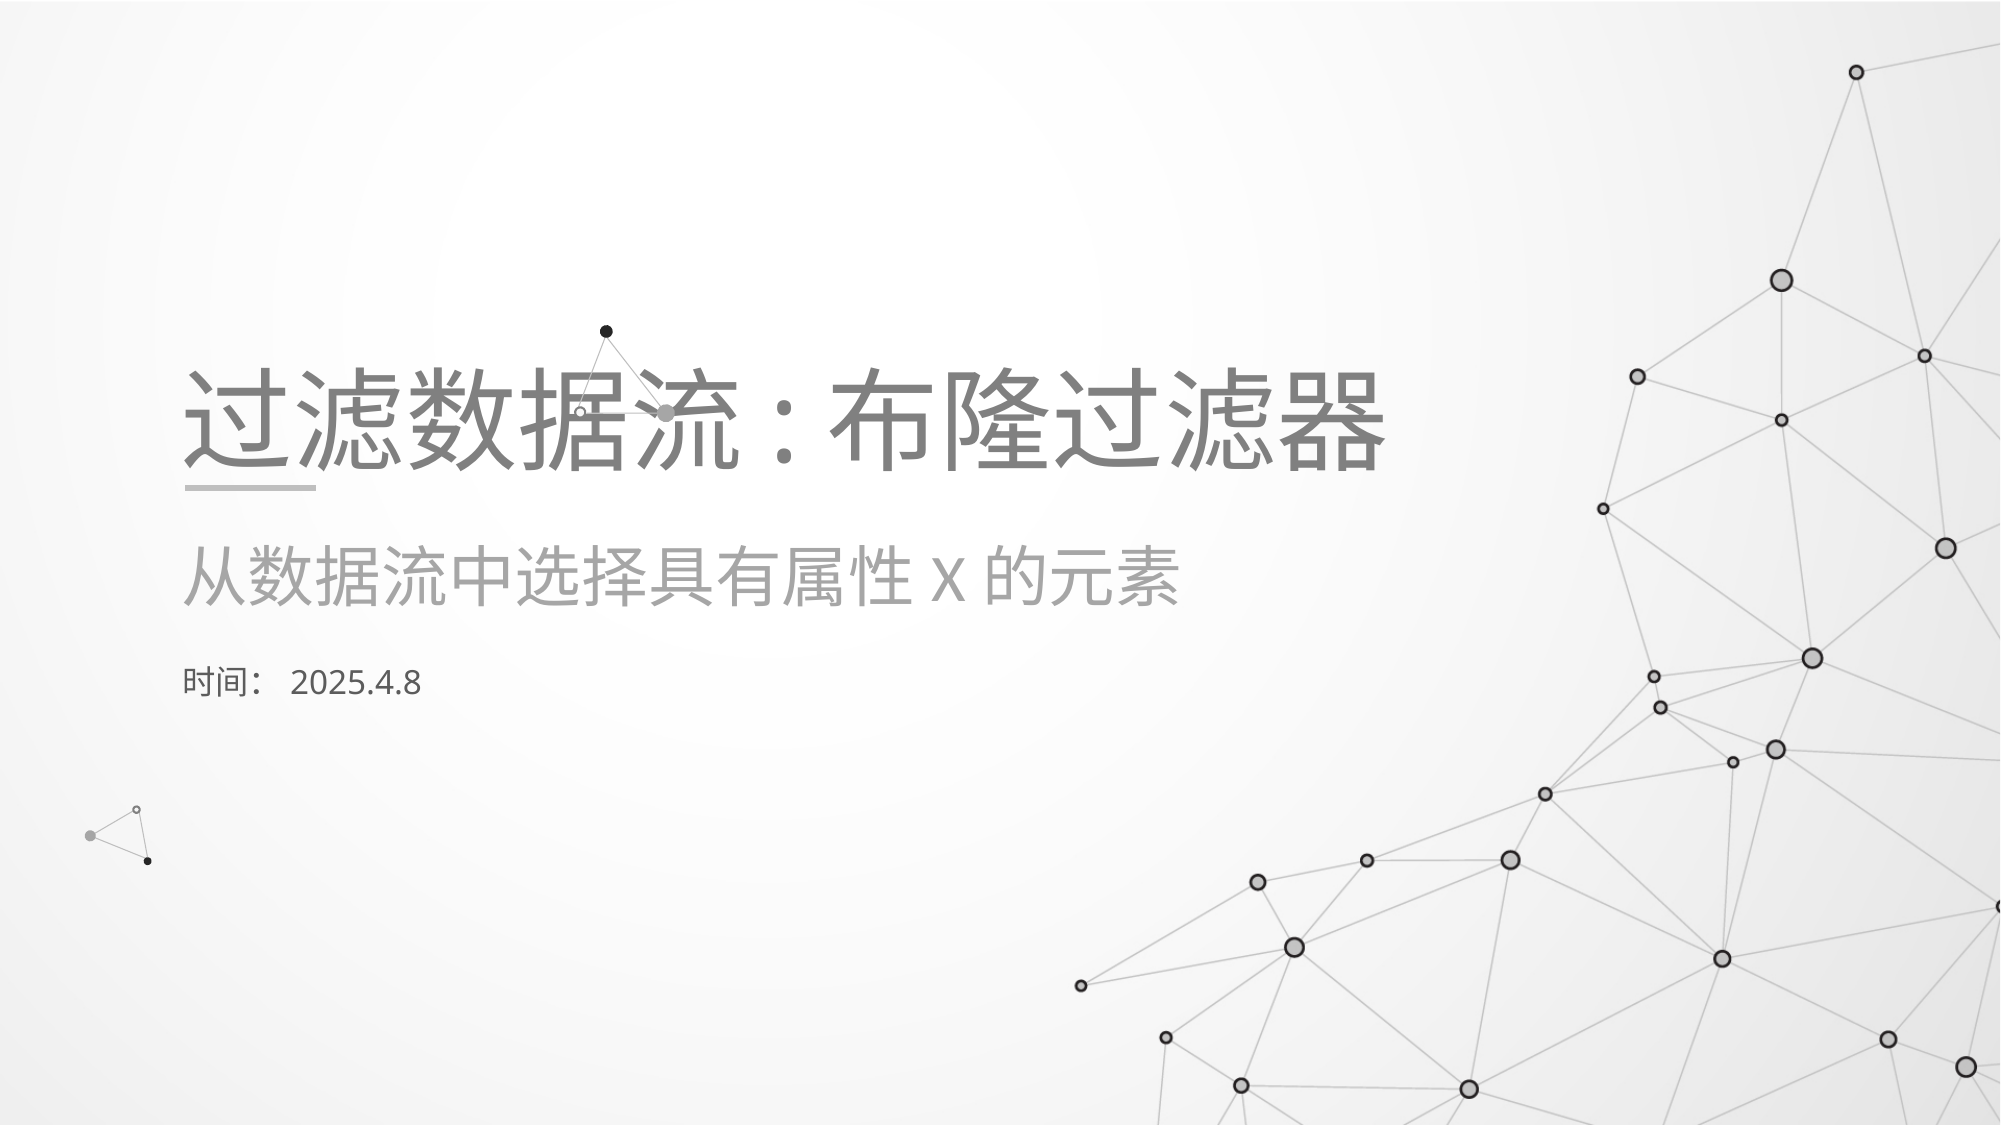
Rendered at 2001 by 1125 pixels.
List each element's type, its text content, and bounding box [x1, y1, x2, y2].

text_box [555, 337, 670, 431]
picture [0, 0, 2001, 1125]
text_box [88, 797, 151, 867]
text_box 过滤数据流:布隆过滤器 [165, 342, 1415, 493]
text_box 时间：2025.4.8 [167, 653, 437, 709]
text_box 从数据流中选择具有属性X的元素 [166, 487, 1246, 683]
